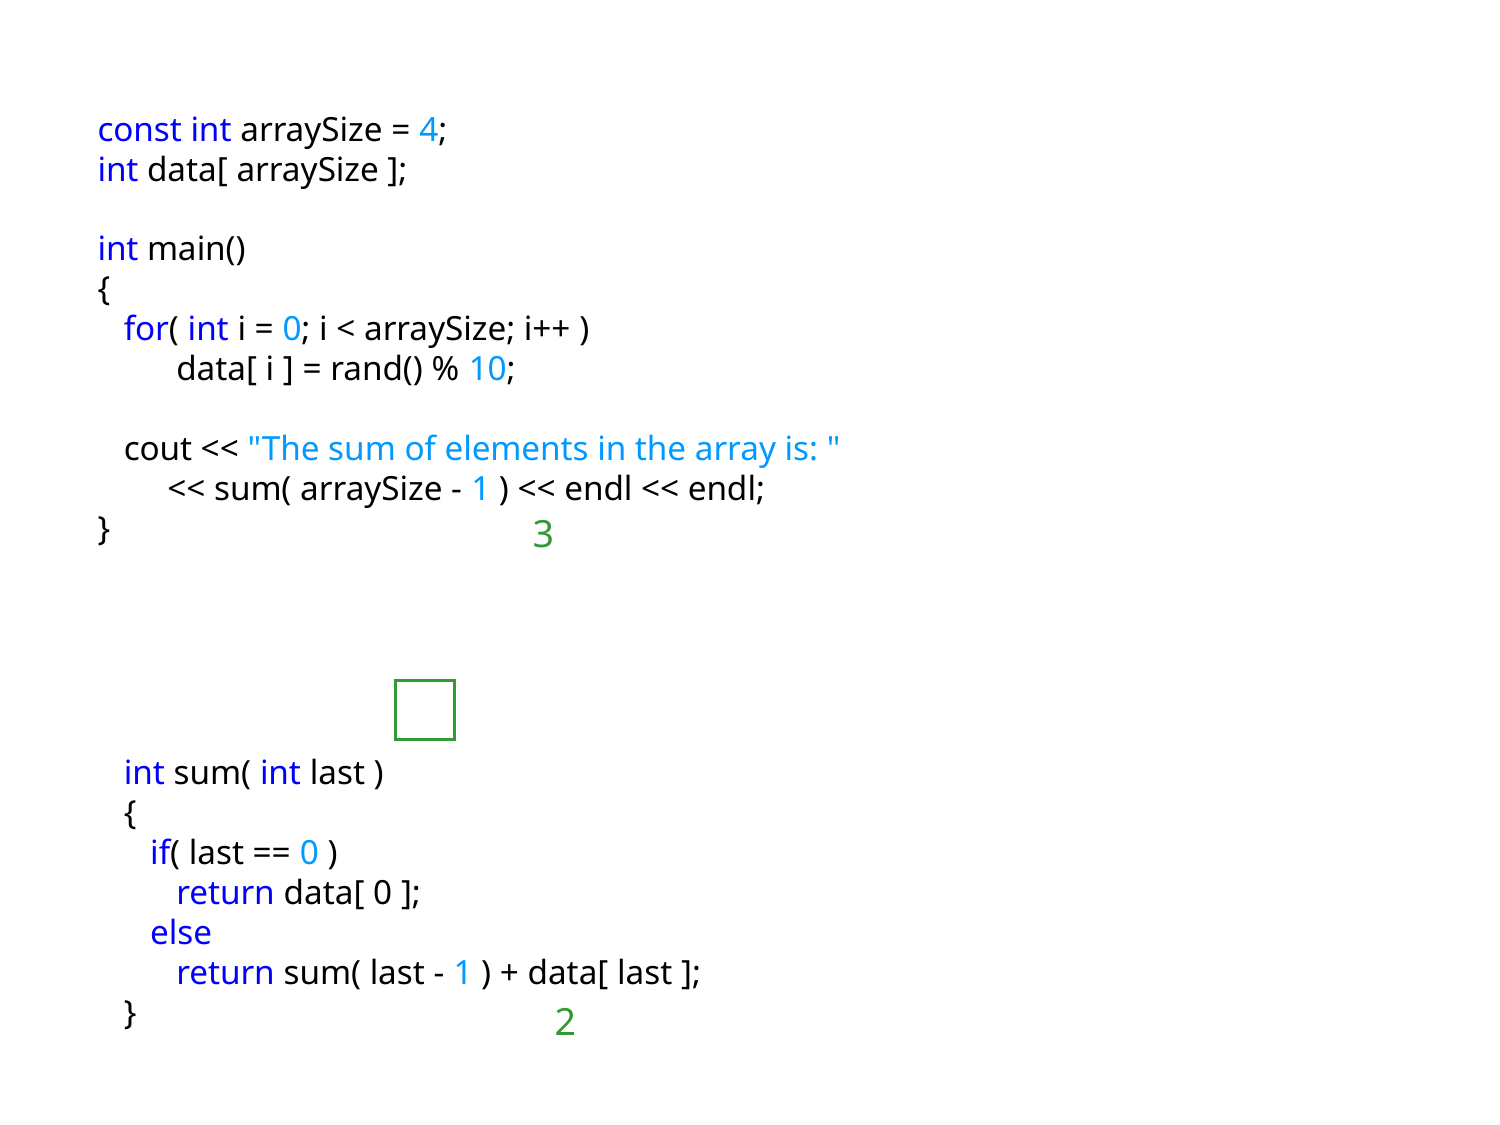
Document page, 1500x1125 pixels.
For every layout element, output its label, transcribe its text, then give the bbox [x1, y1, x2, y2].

list int sum( int last ) { if( last == 0 ) return data[ 0 ]; else return sum( last - 1 ) + data[ last ]; } [100, 739, 1164, 1065]
text_box 2 [543, 1005, 603, 1065]
text_box 3 [513, 503, 573, 563]
list const int arraySize = 4; int data[ arraySize ]; int main() { for( int i = 0; i < arraySize; i++ ) data[ i ] = rand() % 10; cout << "The sum of elements in the array is: " << sum( arraySize - 1 ) << endl << endl; } [70, 89, 1282, 563]
text_box [395, 680, 455, 740]
